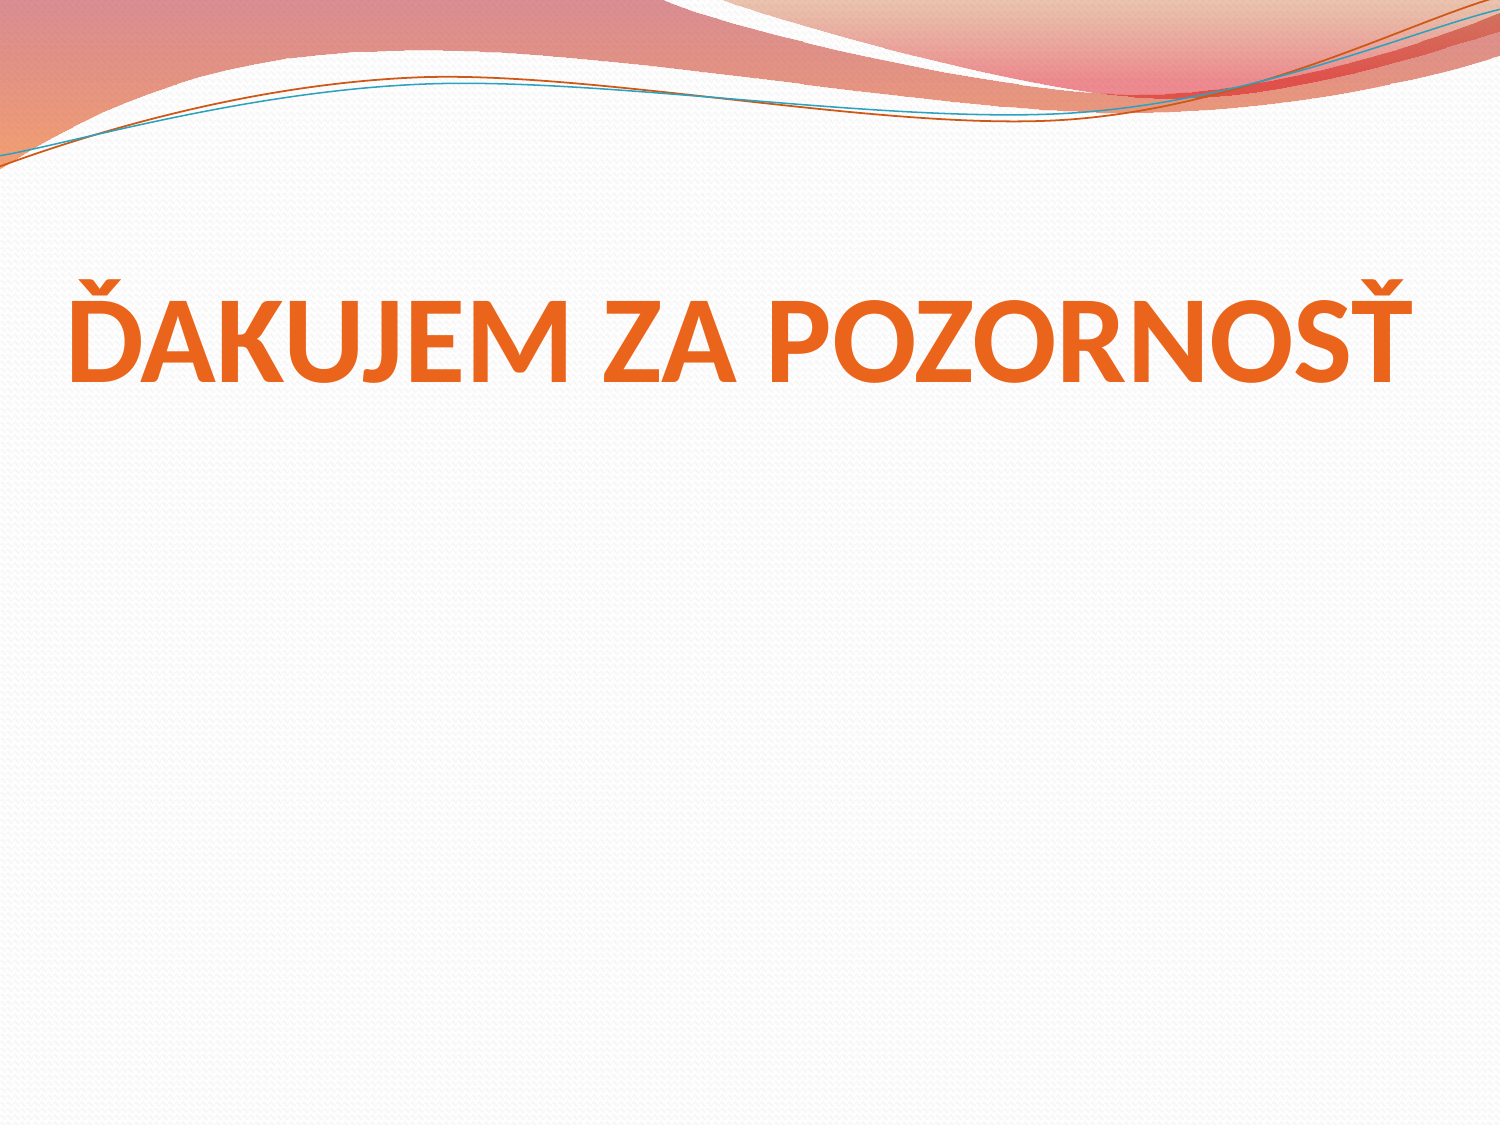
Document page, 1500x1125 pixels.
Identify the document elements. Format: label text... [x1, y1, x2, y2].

title ĎAKUJEM ZA POZORNOSŤ [64, 219, 1428, 408]
